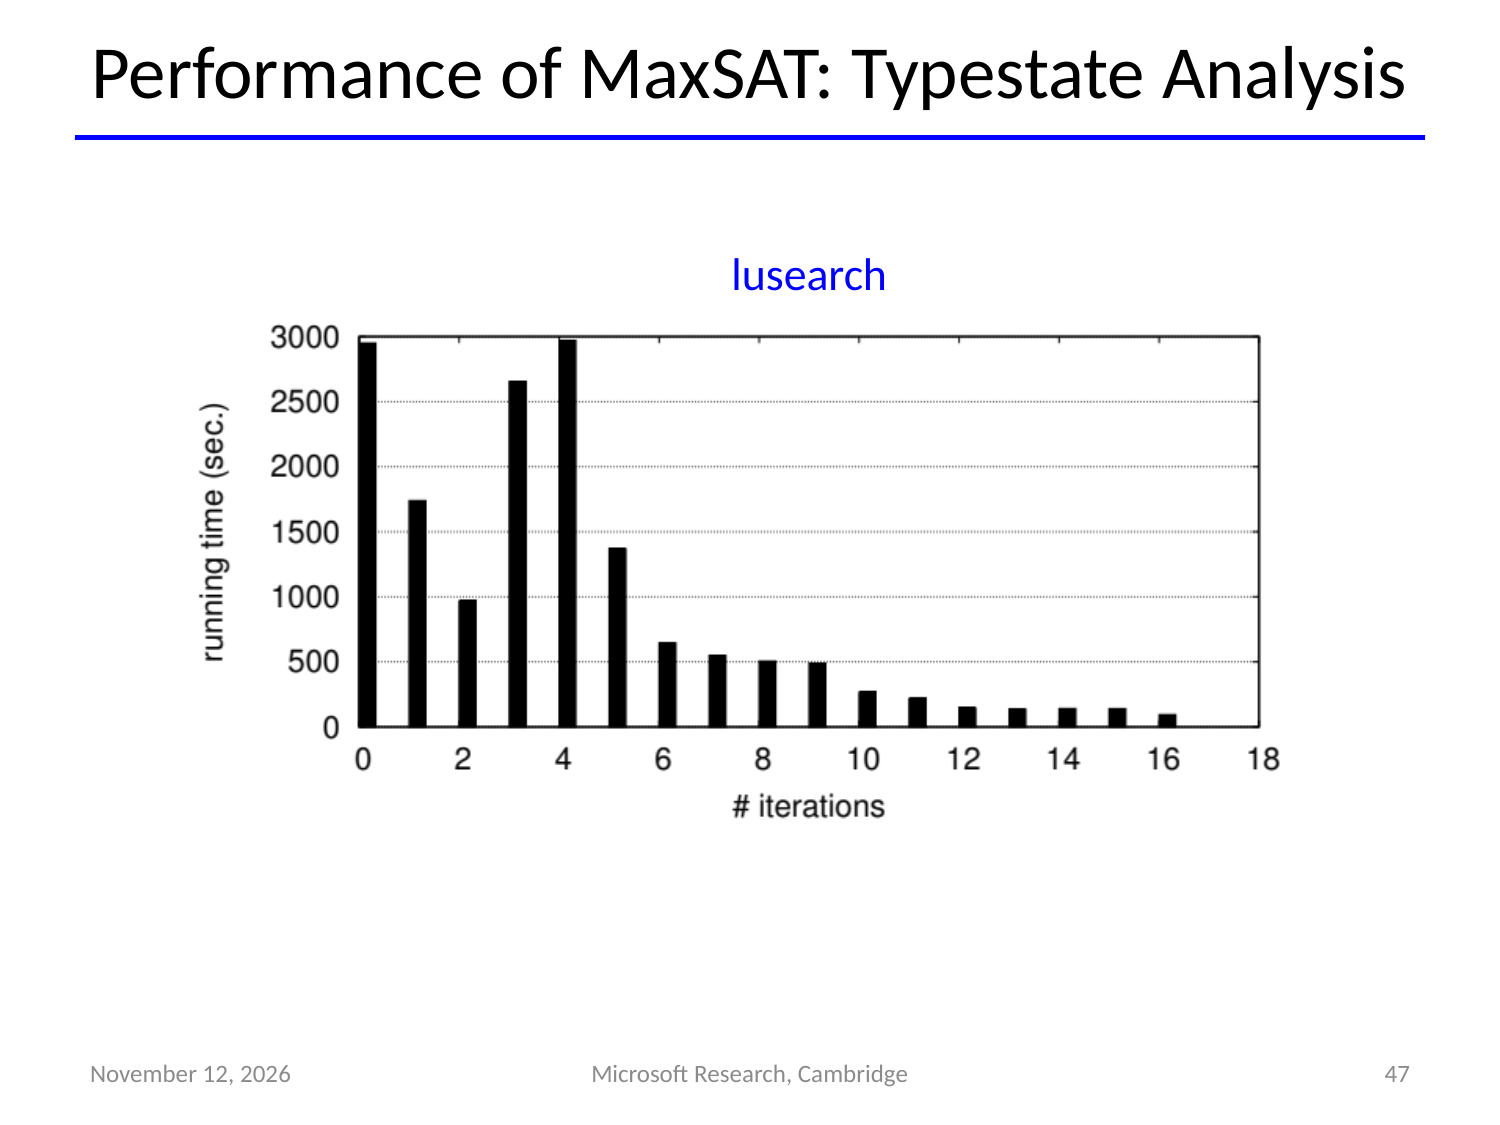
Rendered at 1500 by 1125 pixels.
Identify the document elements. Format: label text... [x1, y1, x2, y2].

title Performance of MaxSAT: Typestate Analysis [75, 0, 1425, 138]
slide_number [75, 1042, 425, 1103]
text_box lusearch [716, 237, 903, 298]
picture [187, 299, 1313, 826]
footer Microsoft Research, Cambridge [512, 1042, 988, 1103]
slide_number 47 [1074, 1042, 1425, 1103]
